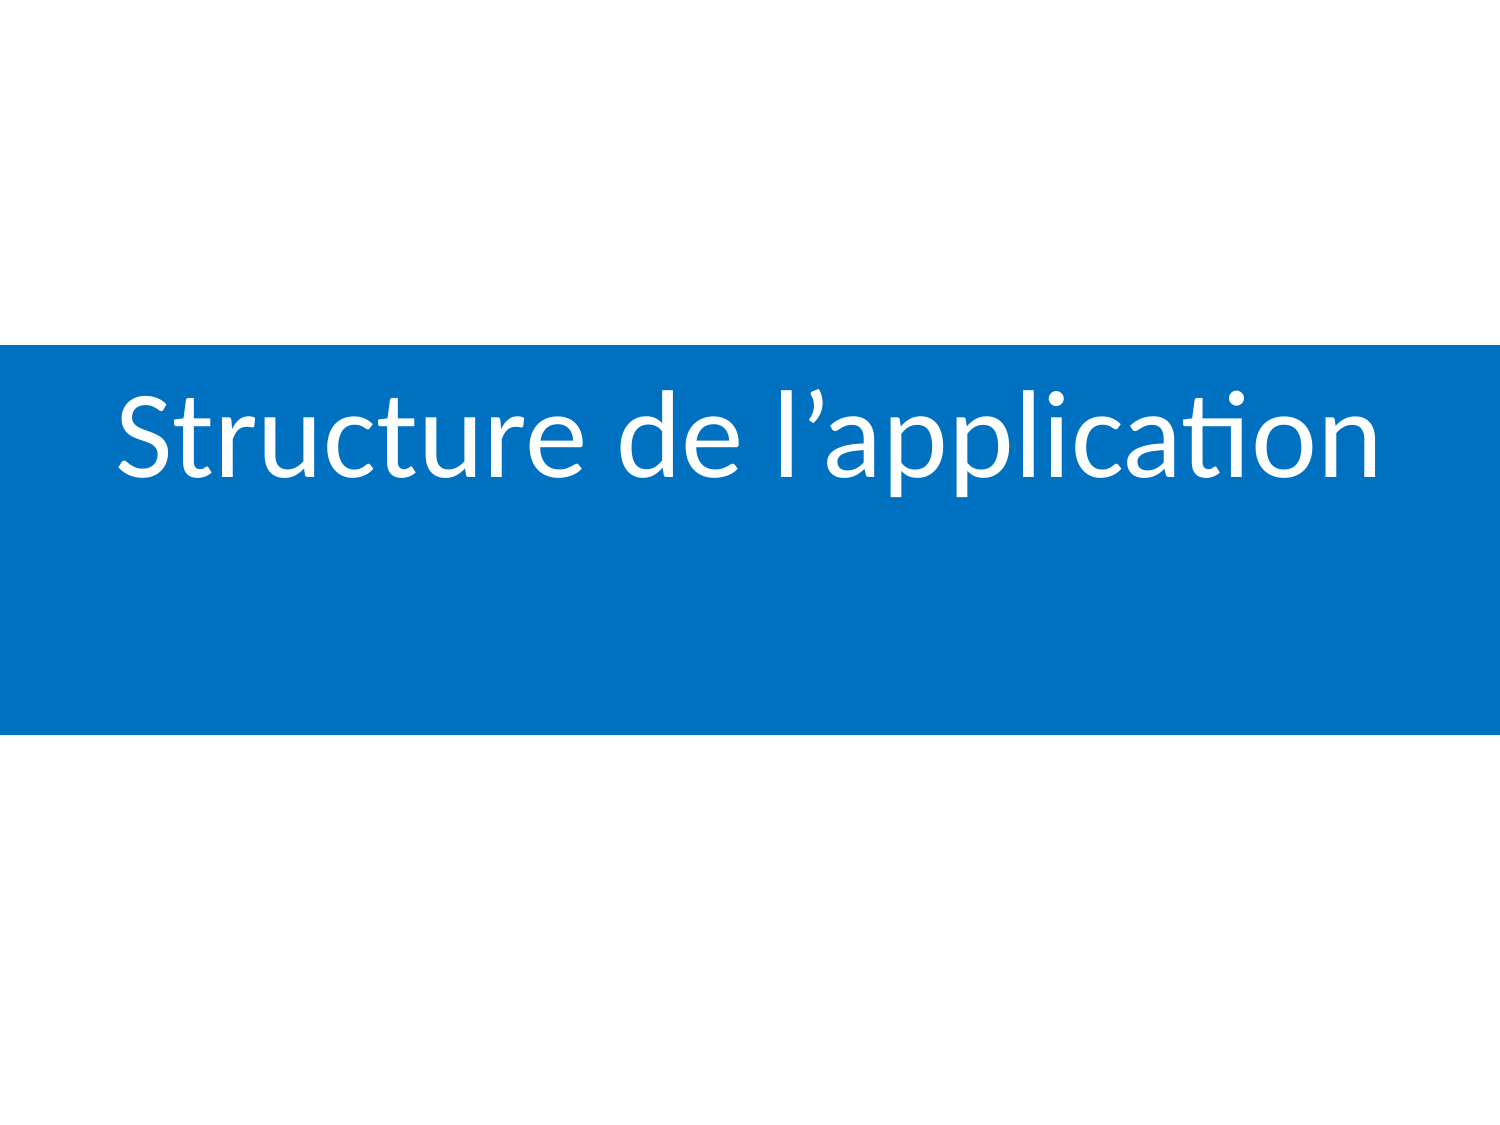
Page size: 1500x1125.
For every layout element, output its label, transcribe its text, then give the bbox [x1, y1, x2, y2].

text_box Structure de l’application [0, 345, 1500, 660]
text_box [0, 660, 1500, 737]
